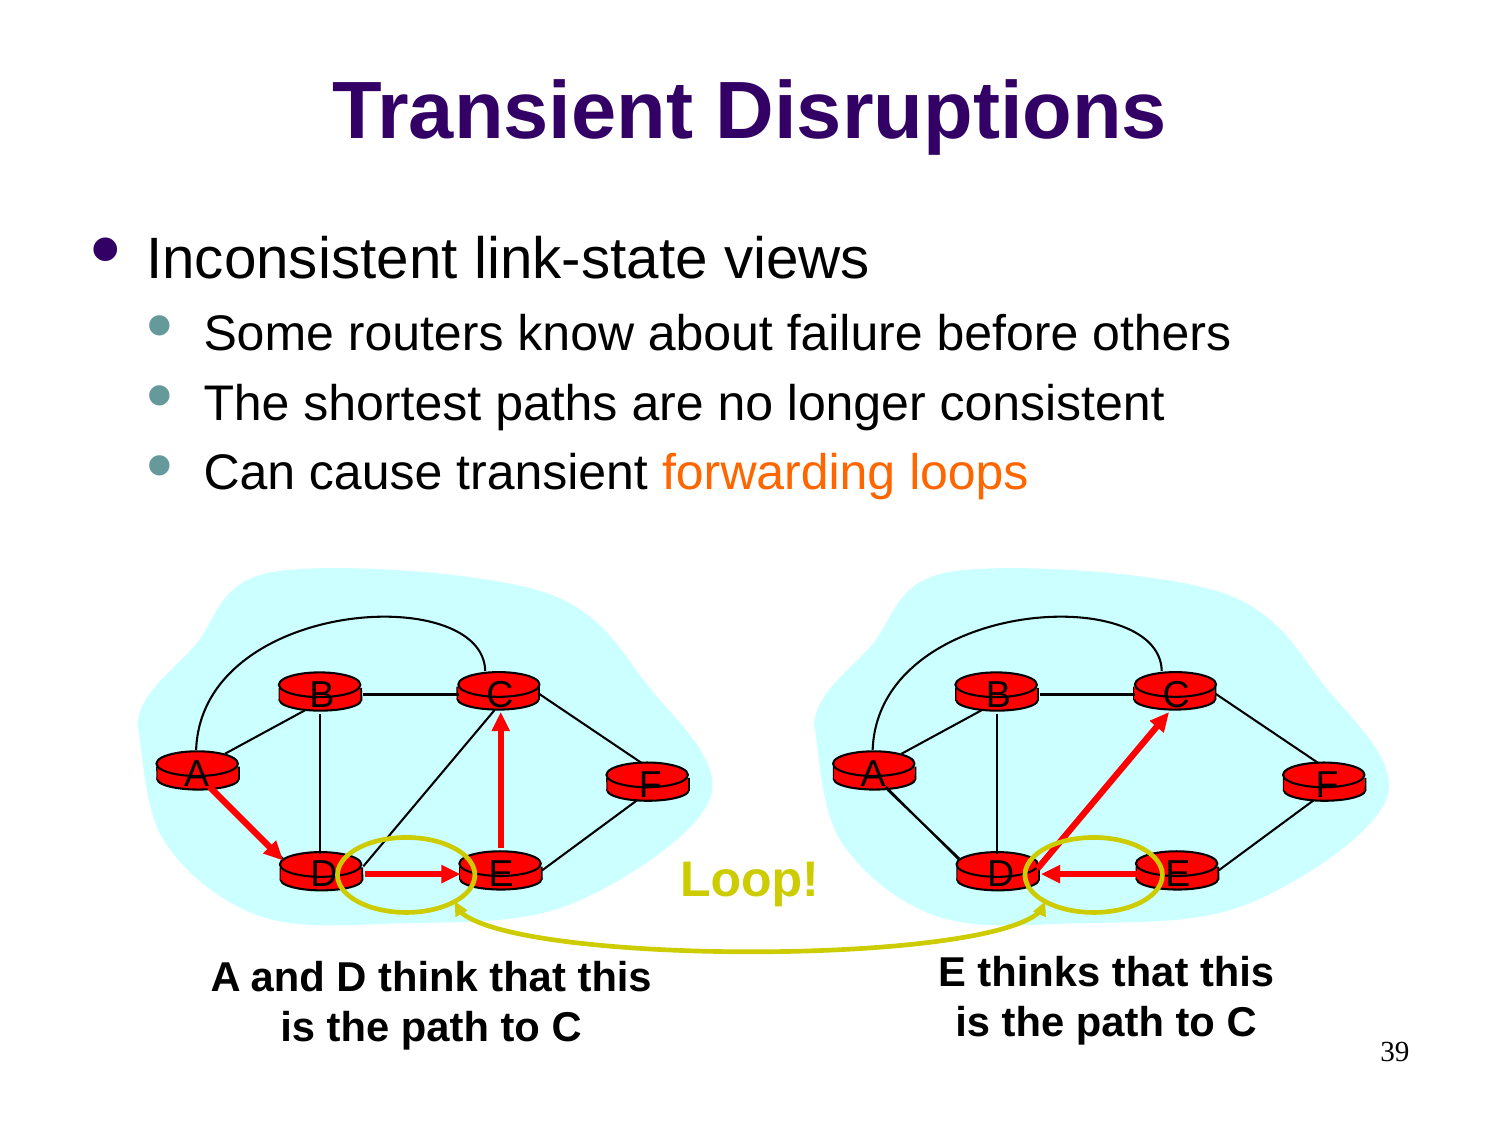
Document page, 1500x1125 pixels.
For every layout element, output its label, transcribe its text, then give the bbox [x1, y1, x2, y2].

slide_number 39 [1074, 1024, 1426, 1101]
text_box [137, 562, 724, 930]
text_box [813, 562, 1401, 930]
text_box E thinks that this is the path to C [812, 937, 1400, 1053]
title Transient Disruptions [0, 20, 1500, 163]
list Inconsistent link-state views Some routers know about failure before others The shortest paths are no longer consistent Can cause transient forwarding loops [75, 212, 1475, 1006]
text_box A and D think that this is the path to C [99, 942, 763, 1058]
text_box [337, 837, 1163, 915]
